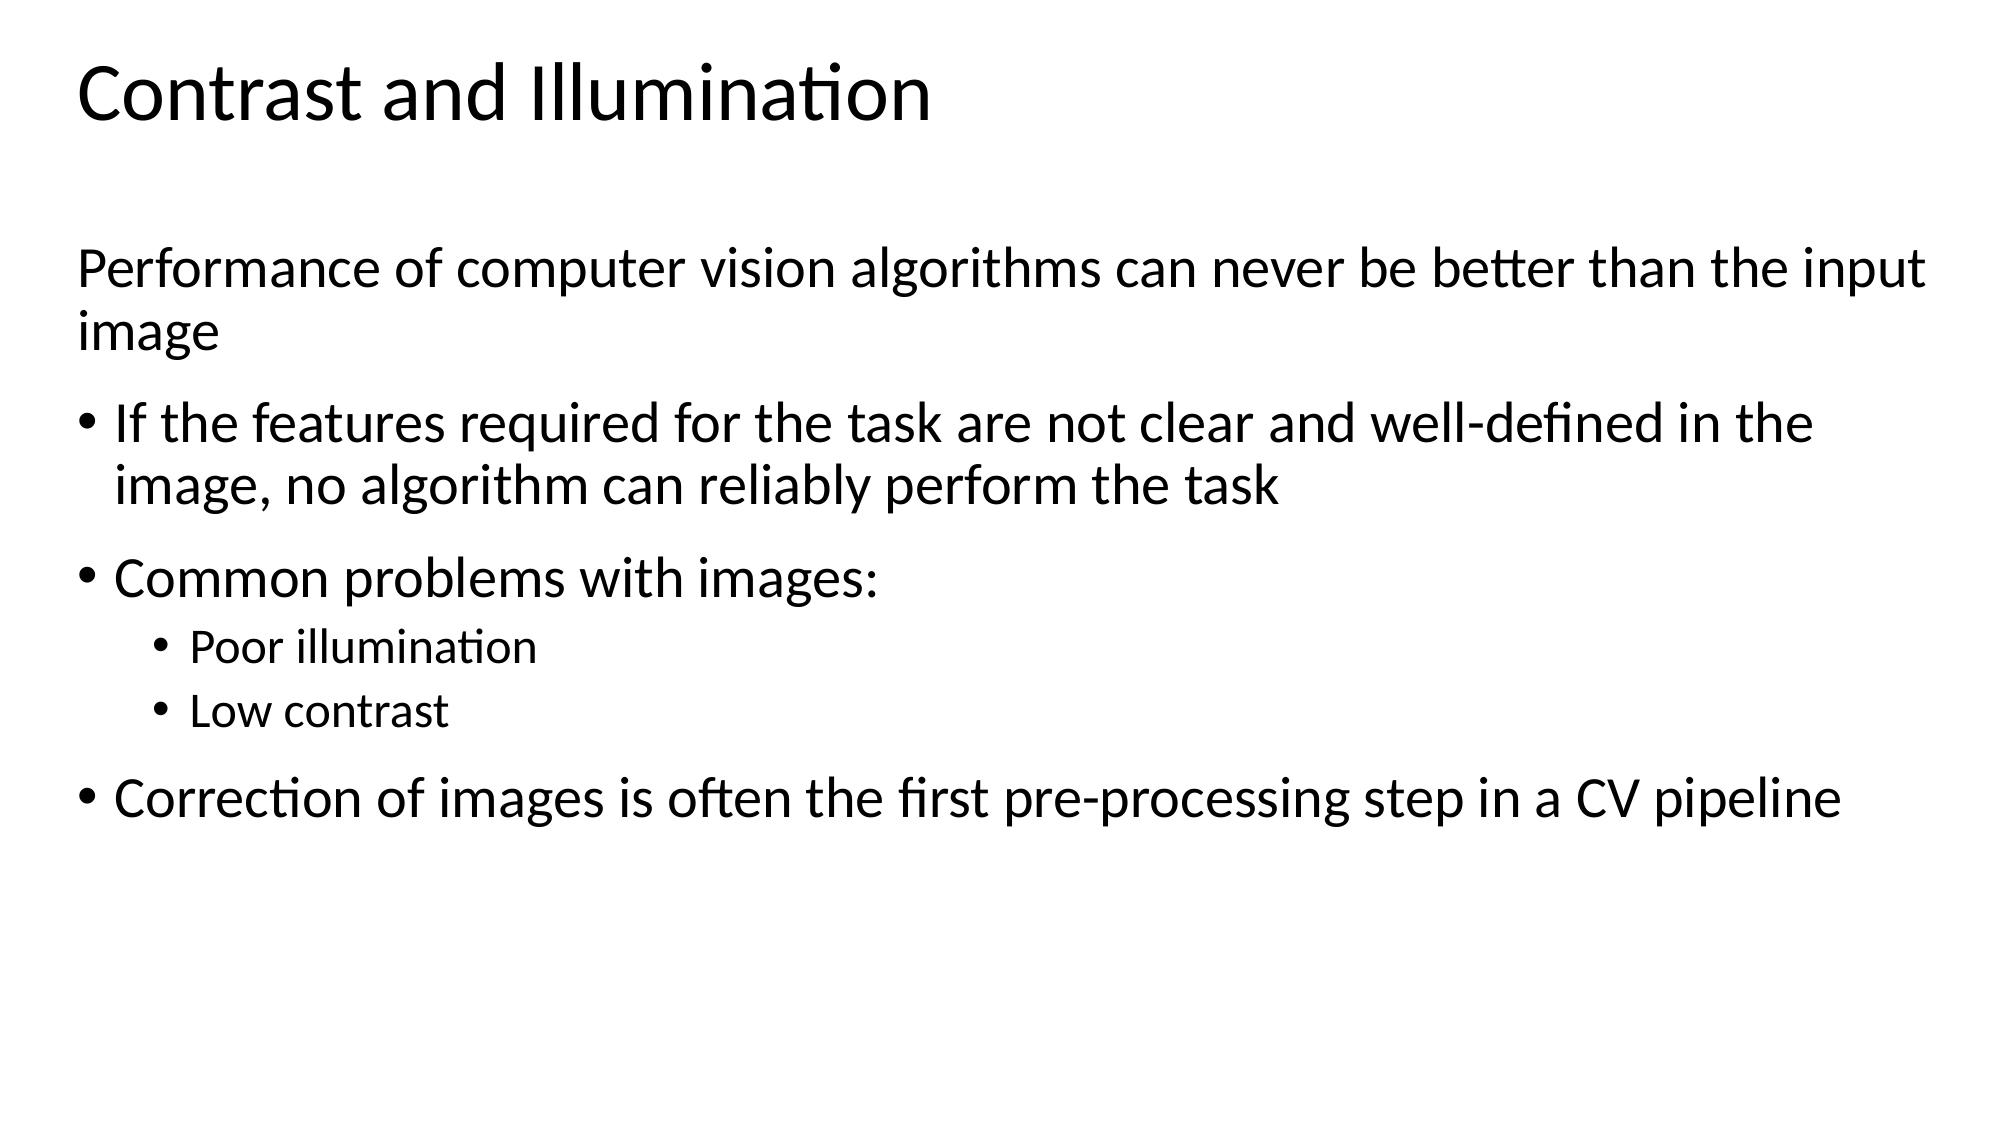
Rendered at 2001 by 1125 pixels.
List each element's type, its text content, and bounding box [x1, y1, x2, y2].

title Contrast and Illumination [62, 0, 1953, 188]
list Performance of computer vision algorithms can never be better than the input image If the features required for the task are not clear and well-defined in the image, no algorithm can reliably perform the task Common problems with images: Poor illumination Low contrast Correction of images is often the first pre-processing step in a CV pipeline [62, 229, 1953, 1046]
